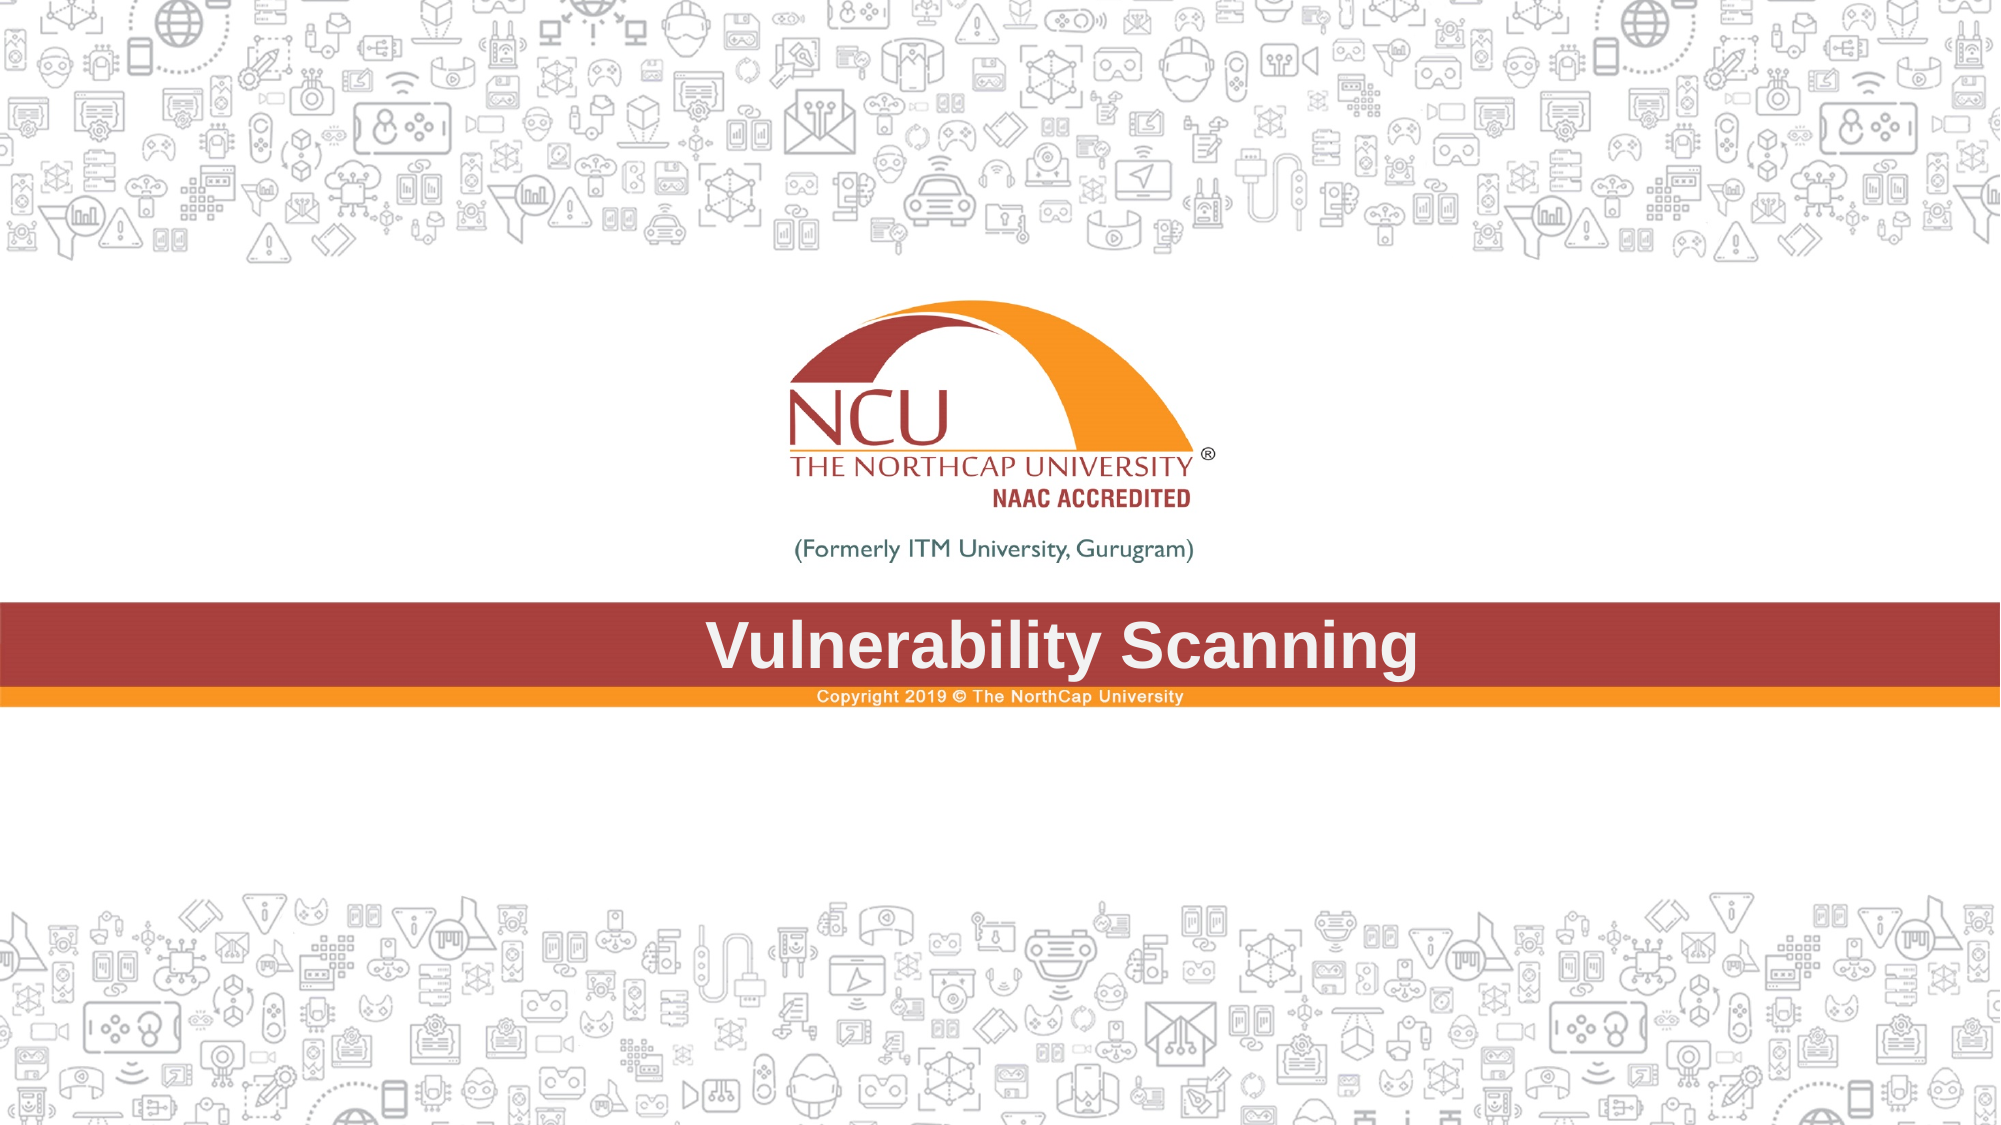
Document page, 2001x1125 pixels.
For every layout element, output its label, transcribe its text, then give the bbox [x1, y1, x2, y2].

title Vulnerability Scanning [158, 610, 1969, 691]
picture [0, 0, 2000, 1125]
